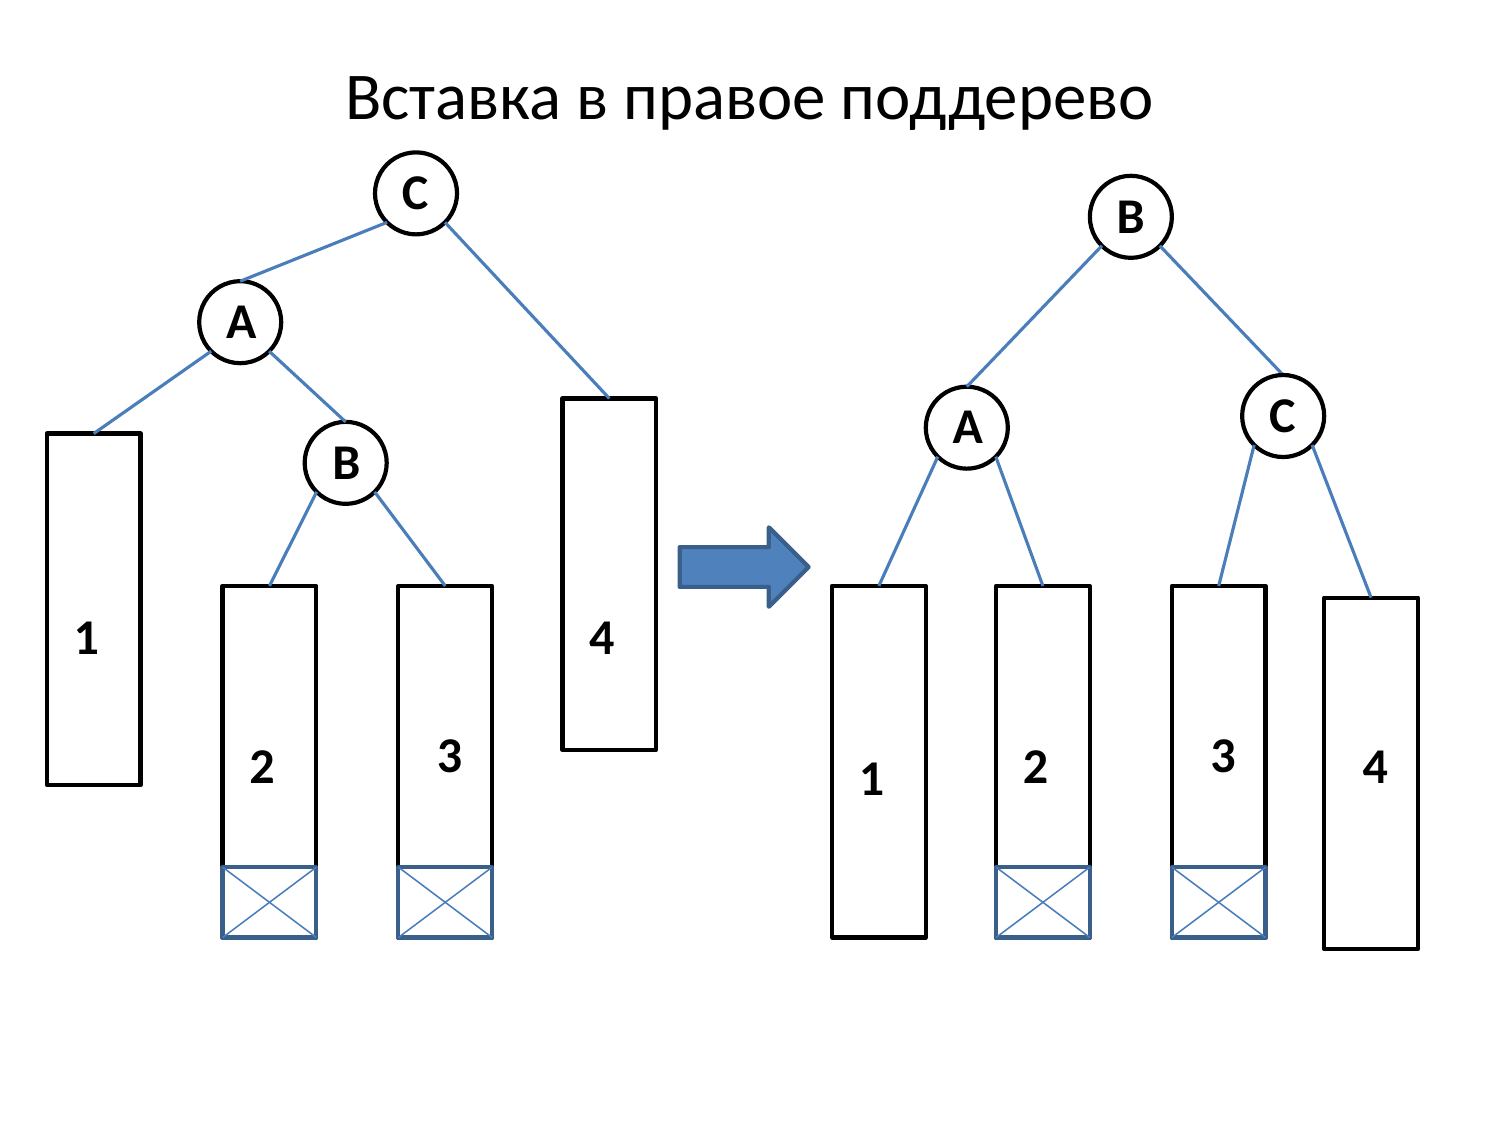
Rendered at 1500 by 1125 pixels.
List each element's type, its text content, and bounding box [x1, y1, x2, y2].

text_box [372, 161, 387, 221]
text_box [319, 497, 372, 506]
text_box [197, 290, 211, 351]
text_box [45, 431, 143, 787]
text_box [940, 462, 993, 471]
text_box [954, 497, 1085, 546]
text_box A [211, 281, 272, 356]
text_box B [317, 421, 376, 497]
text_box [1311, 383, 1327, 445]
text_box [213, 356, 266, 366]
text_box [271, 348, 343, 426]
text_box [843, 491, 974, 551]
text_box [1322, 596, 1420, 951]
text_box [1108, 251, 1152, 260]
text_box 2 [1008, 726, 1064, 802]
text_box B [1101, 175, 1160, 251]
text_box [1160, 185, 1174, 246]
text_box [963, 248, 1105, 385]
text_box [396, 584, 494, 865]
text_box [995, 866, 1091, 938]
text_box 3 [422, 714, 478, 790]
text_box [283, 178, 344, 326]
text_box [220, 584, 318, 865]
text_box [398, 866, 493, 938]
text_box [560, 396, 658, 752]
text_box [438, 227, 616, 393]
text_box [1087, 185, 1101, 246]
text_box [1170, 584, 1268, 865]
text_box A [937, 386, 998, 462]
text_box [998, 397, 1010, 458]
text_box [222, 866, 317, 938]
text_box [1171, 866, 1266, 938]
text_box С [1254, 374, 1311, 450]
text_box [302, 433, 317, 492]
title Вставка в правое поддерево [75, 45, 1425, 141]
text_box 2 [234, 726, 290, 802]
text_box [1156, 248, 1287, 373]
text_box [1265, 491, 1419, 551]
text_box [1240, 384, 1254, 446]
text_box 1 [844, 738, 900, 813]
text_box С [387, 152, 444, 228]
text_box 4 [574, 597, 630, 673]
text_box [362, 503, 458, 575]
text_box [272, 293, 282, 346]
text_box [677, 525, 811, 609]
text_box [994, 584, 1092, 865]
text_box 3 [1195, 714, 1251, 790]
text_box [830, 584, 928, 940]
text_box 1 [58, 597, 114, 673]
text_box [1256, 450, 1310, 460]
text_box [376, 432, 389, 492]
text_box [923, 396, 937, 457]
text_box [245, 515, 341, 563]
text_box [110, 333, 194, 452]
text_box [444, 160, 460, 223]
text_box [1165, 497, 1308, 534]
text_box [390, 228, 436, 237]
text_box 4 [1347, 726, 1403, 802]
